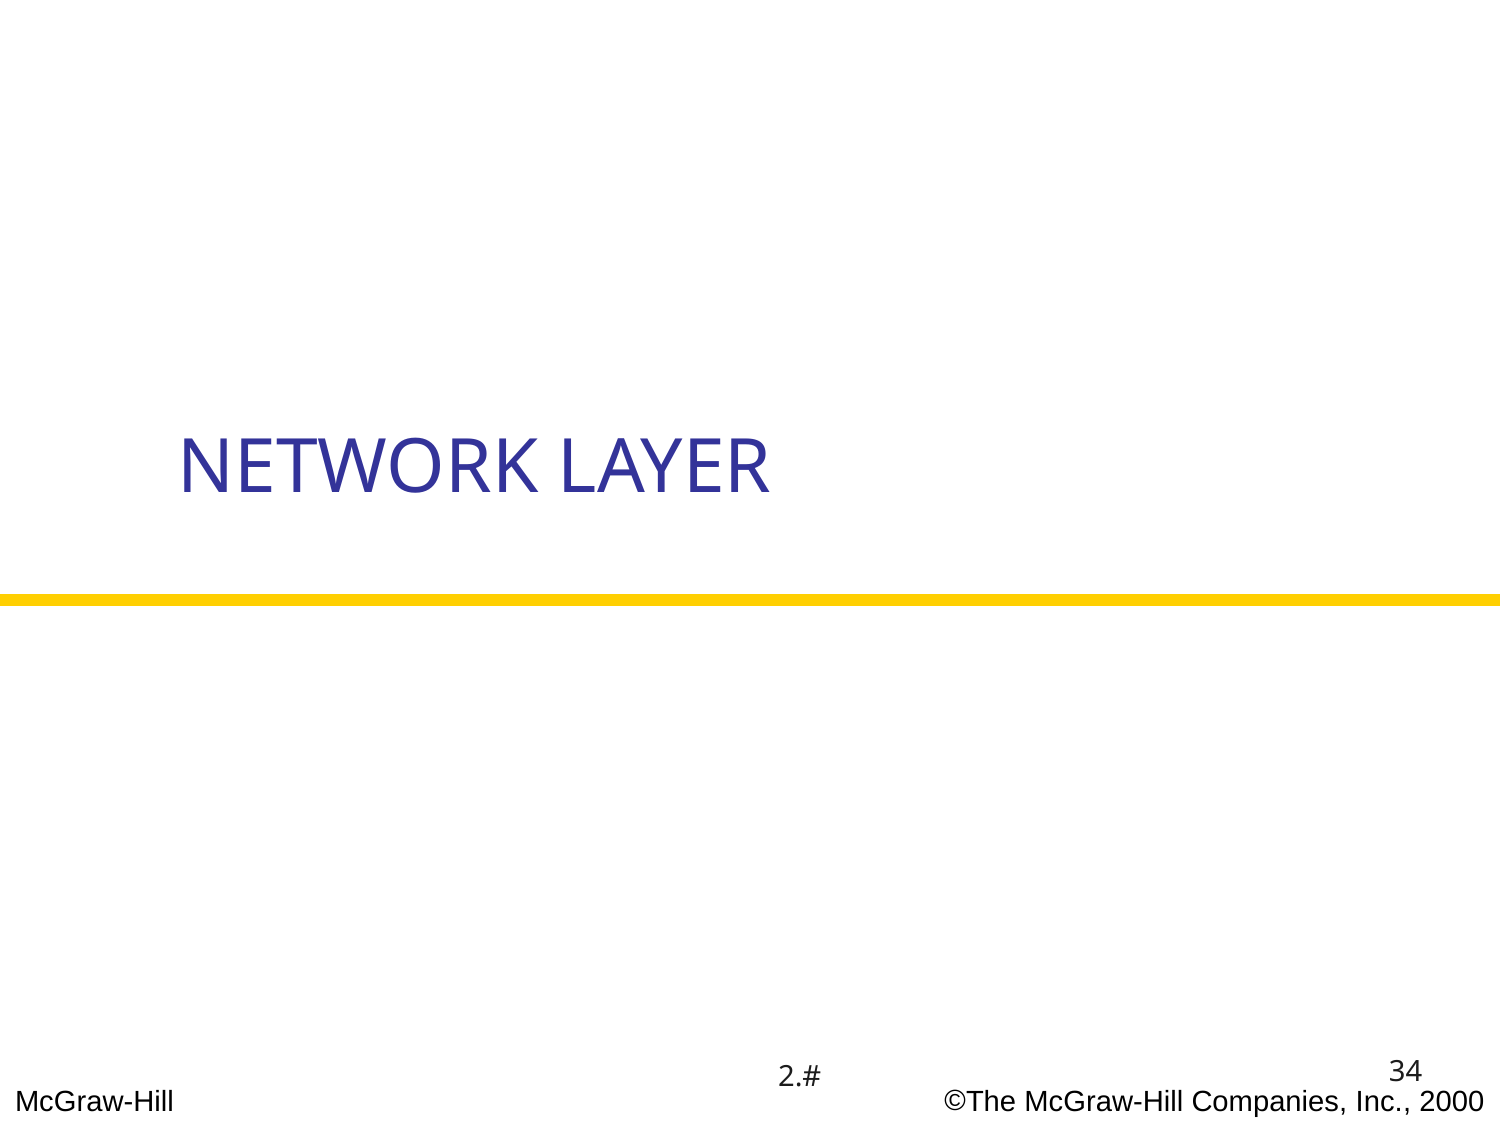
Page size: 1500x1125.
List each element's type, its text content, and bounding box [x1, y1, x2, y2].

text_box 34 [1124, 1024, 1438, 1100]
text_box 2.# [562, 1024, 1038, 1100]
title NETWORK LAYER [162, 275, 1438, 515]
